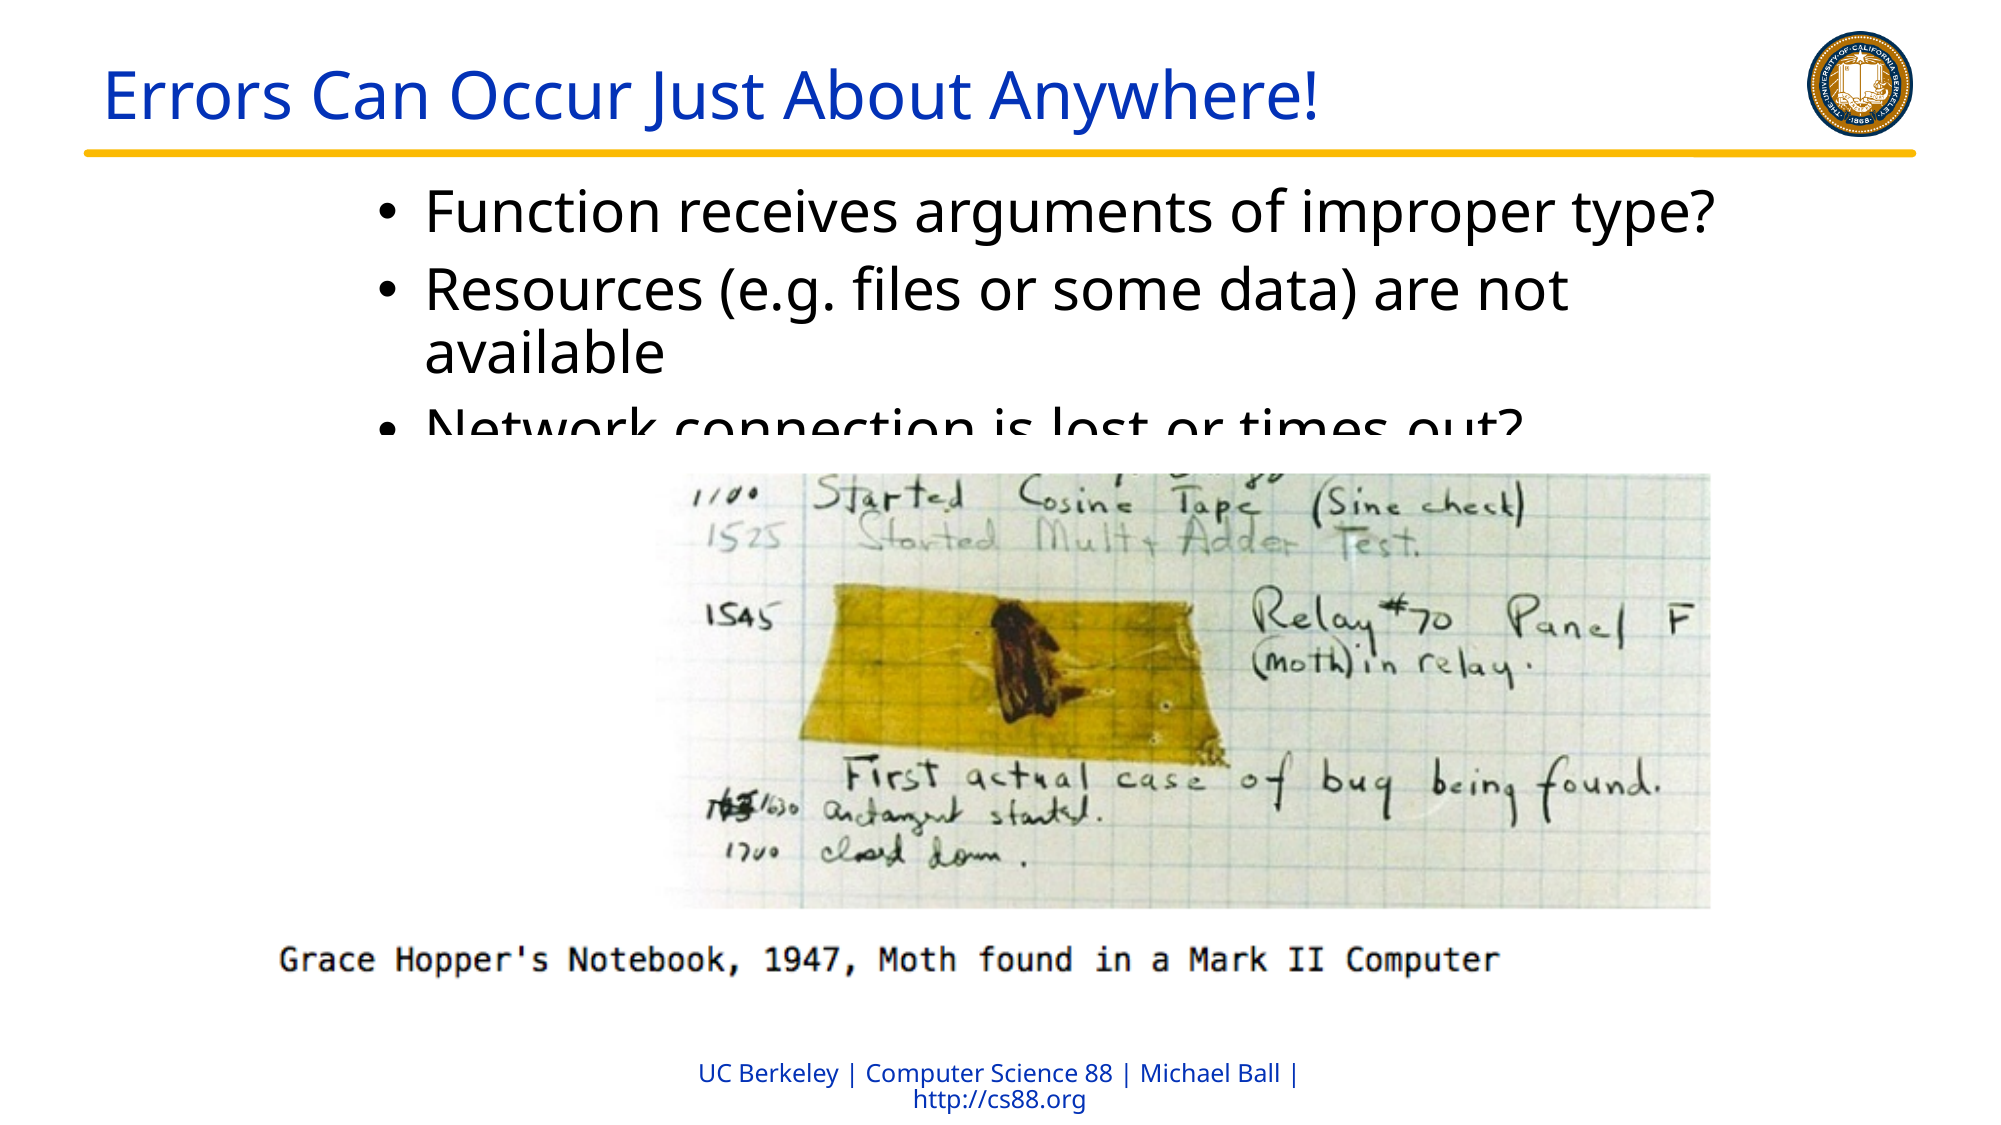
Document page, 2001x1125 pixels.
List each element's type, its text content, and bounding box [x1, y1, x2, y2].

title Errors Can Occur Just About Anywhere! [87, 37, 1763, 159]
list Function receives arguments of improper type? Resources (e.g. files or some data) are not available Network connection is lost or times out? [362, 174, 1795, 438]
picture [1807, 31, 1913, 137]
picture [249, 435, 1751, 999]
